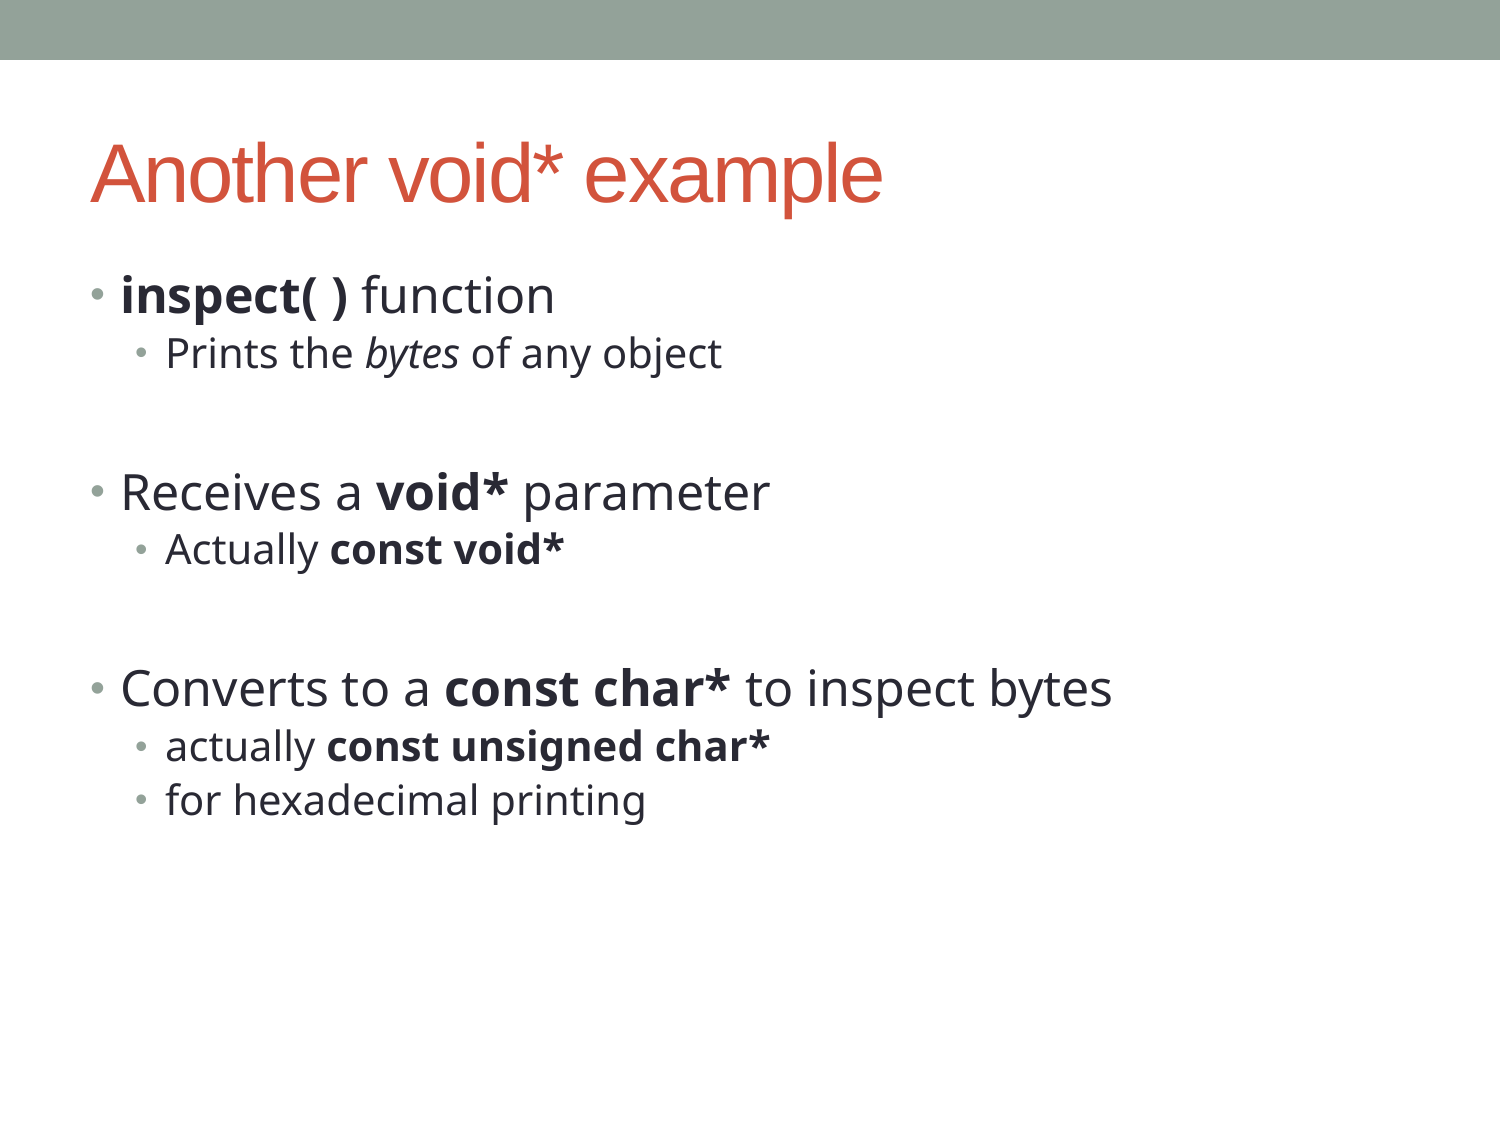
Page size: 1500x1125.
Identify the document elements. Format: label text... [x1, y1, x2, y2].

title Another void* example [75, 87, 1425, 250]
list inspect( ) function Prints the bytes of any object Receives a void* parameter Actually const void* Converts to a const char* to inspect bytes actually const unsigned char* for hexadecimal printing [75, 262, 1425, 1063]
